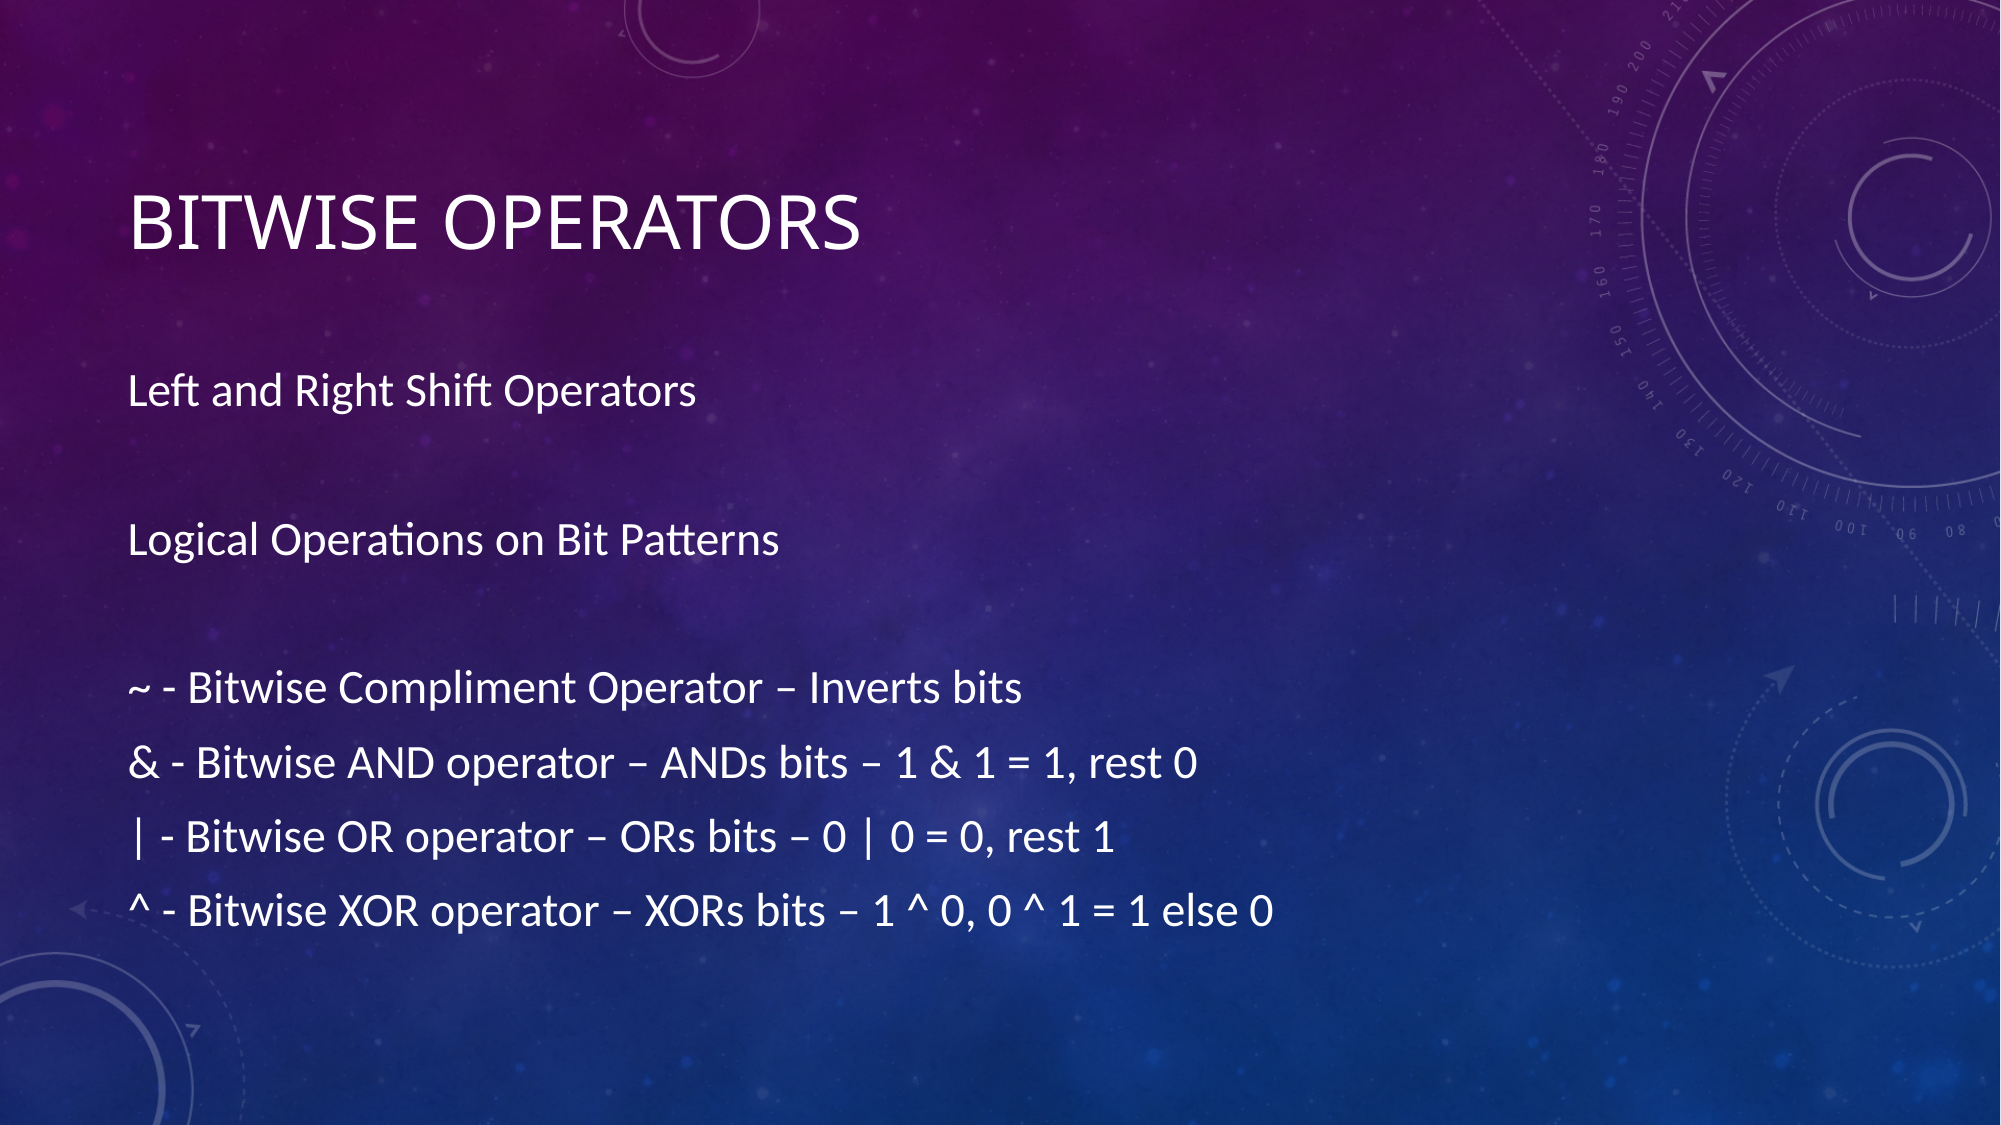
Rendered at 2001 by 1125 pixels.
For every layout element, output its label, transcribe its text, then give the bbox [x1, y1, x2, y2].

picture [0, 0, 2001, 1125]
title bitwise operators [112, 99, 1775, 339]
list Left and Right Shift Operators Logical Operations on Bit Patterns ~ - Bitwise Compliment Operator – Inverts bits & - Bitwise AND operator – ANDs bits – 1 & 1 = 1, rest 0 | - Bitwise OR operator – ORs bits – 0 | 0 = 0, rest 1 ^ - Bitwise XOR operator – XORs bits – 1 ^ 0, 0 ^ 1 = 1 else 0 [112, 351, 1775, 950]
